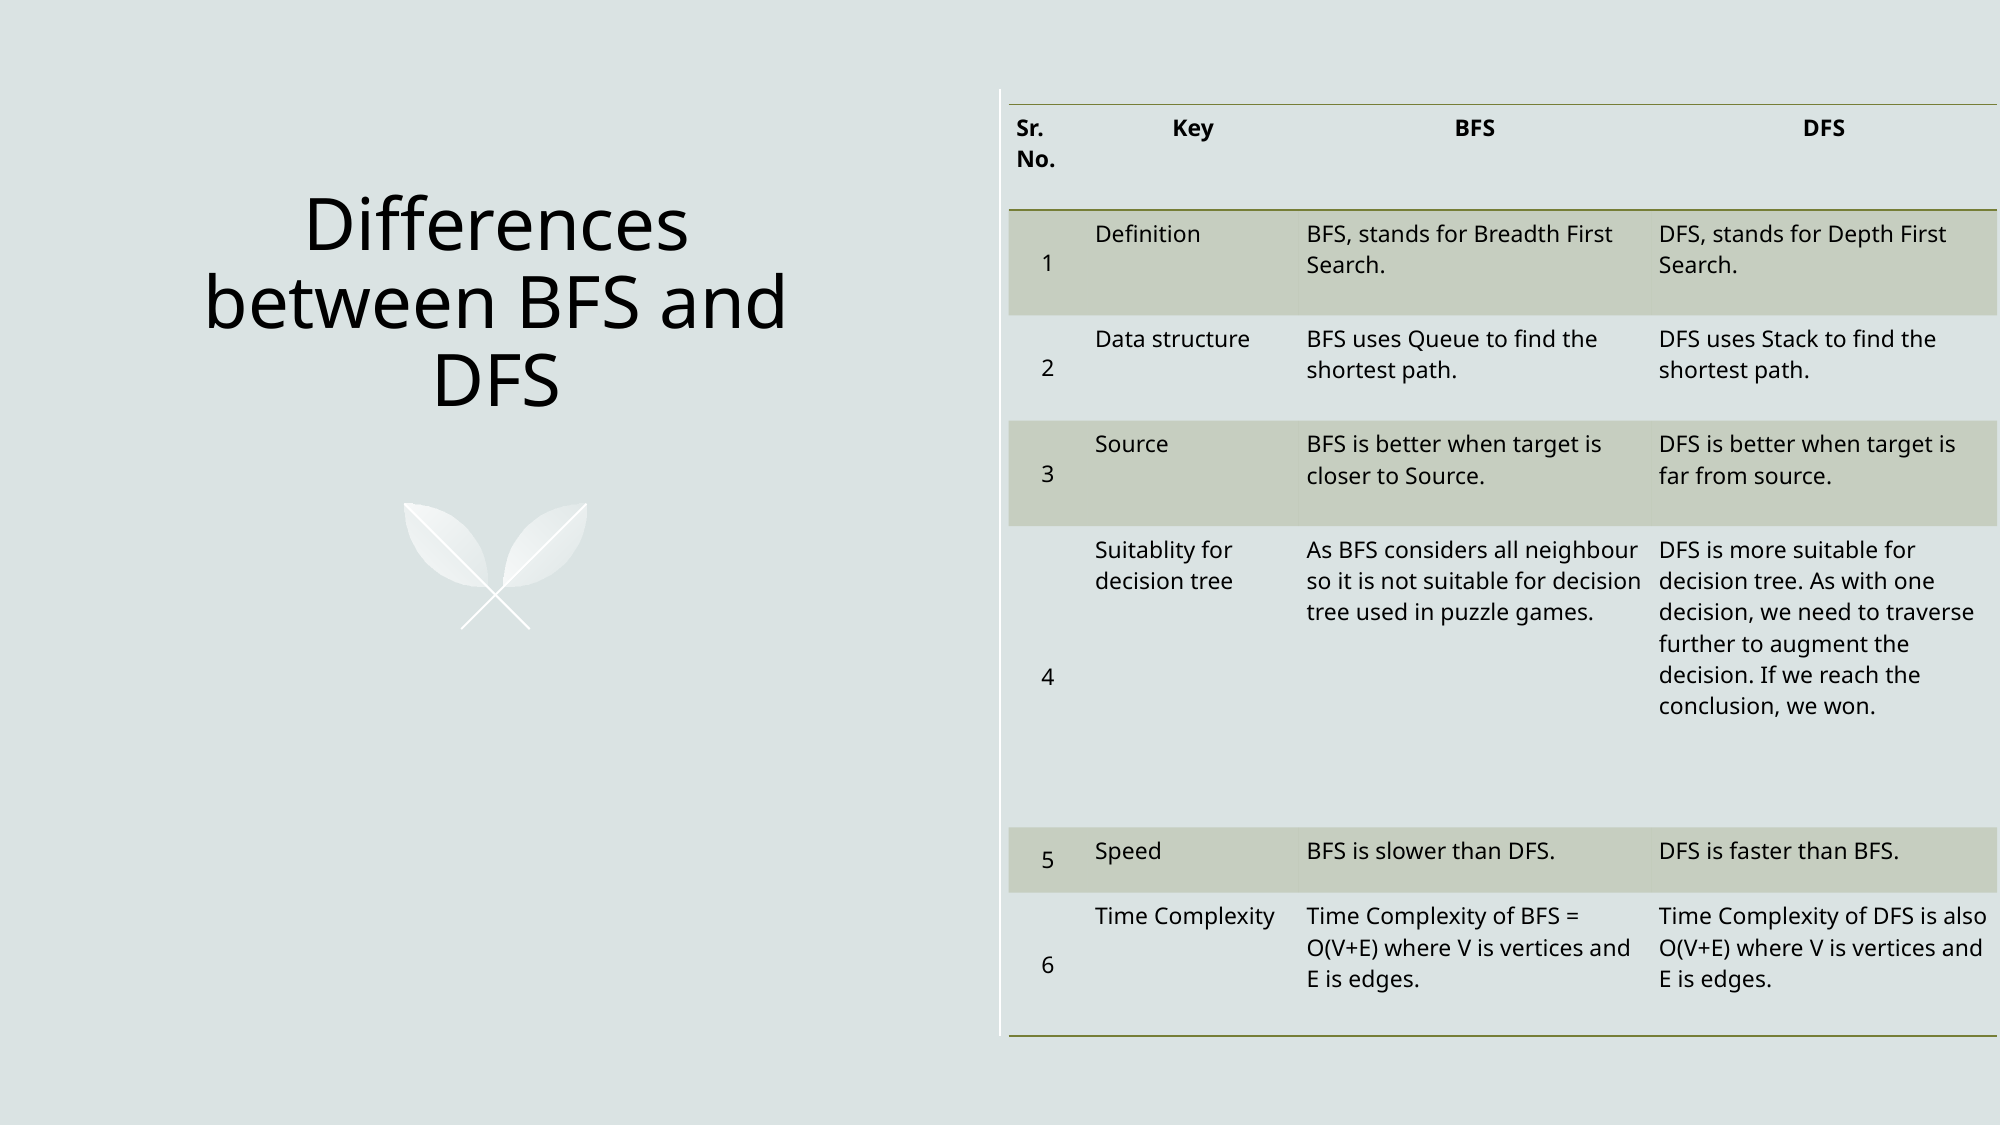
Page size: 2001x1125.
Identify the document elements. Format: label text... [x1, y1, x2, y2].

table_cell BFS is better when target is closer to Source. [1299, 421, 1651, 526]
table_cell As BFS considers all neighbour so it is not suitable for decision tree used in puzzle games. [1299, 526, 1651, 827]
table_cell DFS is faster than BFS. [1766, 827, 1997, 893]
table_header DFS [1651, 105, 1997, 209]
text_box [314, 465, 679, 660]
table_cell DFS is better when target is far from source. [1651, 421, 1997, 526]
table_cell 1 [1009, 211, 1087, 315]
table_header Sr. No. [1009, 105, 1087, 209]
table_cell Source [1087, 421, 1299, 526]
table_cell 3 [1009, 421, 1087, 526]
table_cell Time Complexity [1087, 893, 1299, 1035]
table_header Key [1087, 105, 1299, 209]
table_cell Time Complexity of BFS = O(V+E) where V is vertices and E is edges. [1299, 893, 1651, 1035]
table_cell 6 [1009, 893, 1087, 1035]
table_cell 2 [1009, 315, 1087, 421]
table_cell Speed [1087, 827, 1299, 893]
table_header BFS [1299, 105, 1651, 209]
table_cell DFS is more suitable for decision tree. As with one decision, we need to traverse further to augment the decision. If we reach the conclusion, we won. [1651, 526, 1997, 827]
table_cell 4 [1009, 526, 1087, 827]
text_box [1661, 685, 1766, 992]
table_cell BFS uses Queue to find the shortest path. [1299, 315, 1651, 421]
title Differences between BFS and DFS [162, 178, 831, 431]
text_box [0, 0, 2000, 1125]
table_cell DFS is faster than BFS. [1651, 827, 1661, 893]
table_cell Data structure [1087, 315, 1299, 421]
table_cell DFS uses Stack to find the shortest path. [1651, 315, 1997, 421]
table_cell 5 [1009, 827, 1087, 893]
table_cell Time Complexity of DFS is also O(V+E) where V is vertices and E is edges. [1651, 893, 1997, 1035]
table_cell Suitablity for decision tree [1087, 526, 1299, 827]
table_cell BFS is slower than DFS. [1299, 827, 1651, 893]
table_cell Definition [1087, 211, 1299, 315]
table_cell DFS, stands for Depth First Search. [1651, 211, 1997, 315]
table_cell BFS, stands for Breadth First Search. [1299, 211, 1651, 315]
